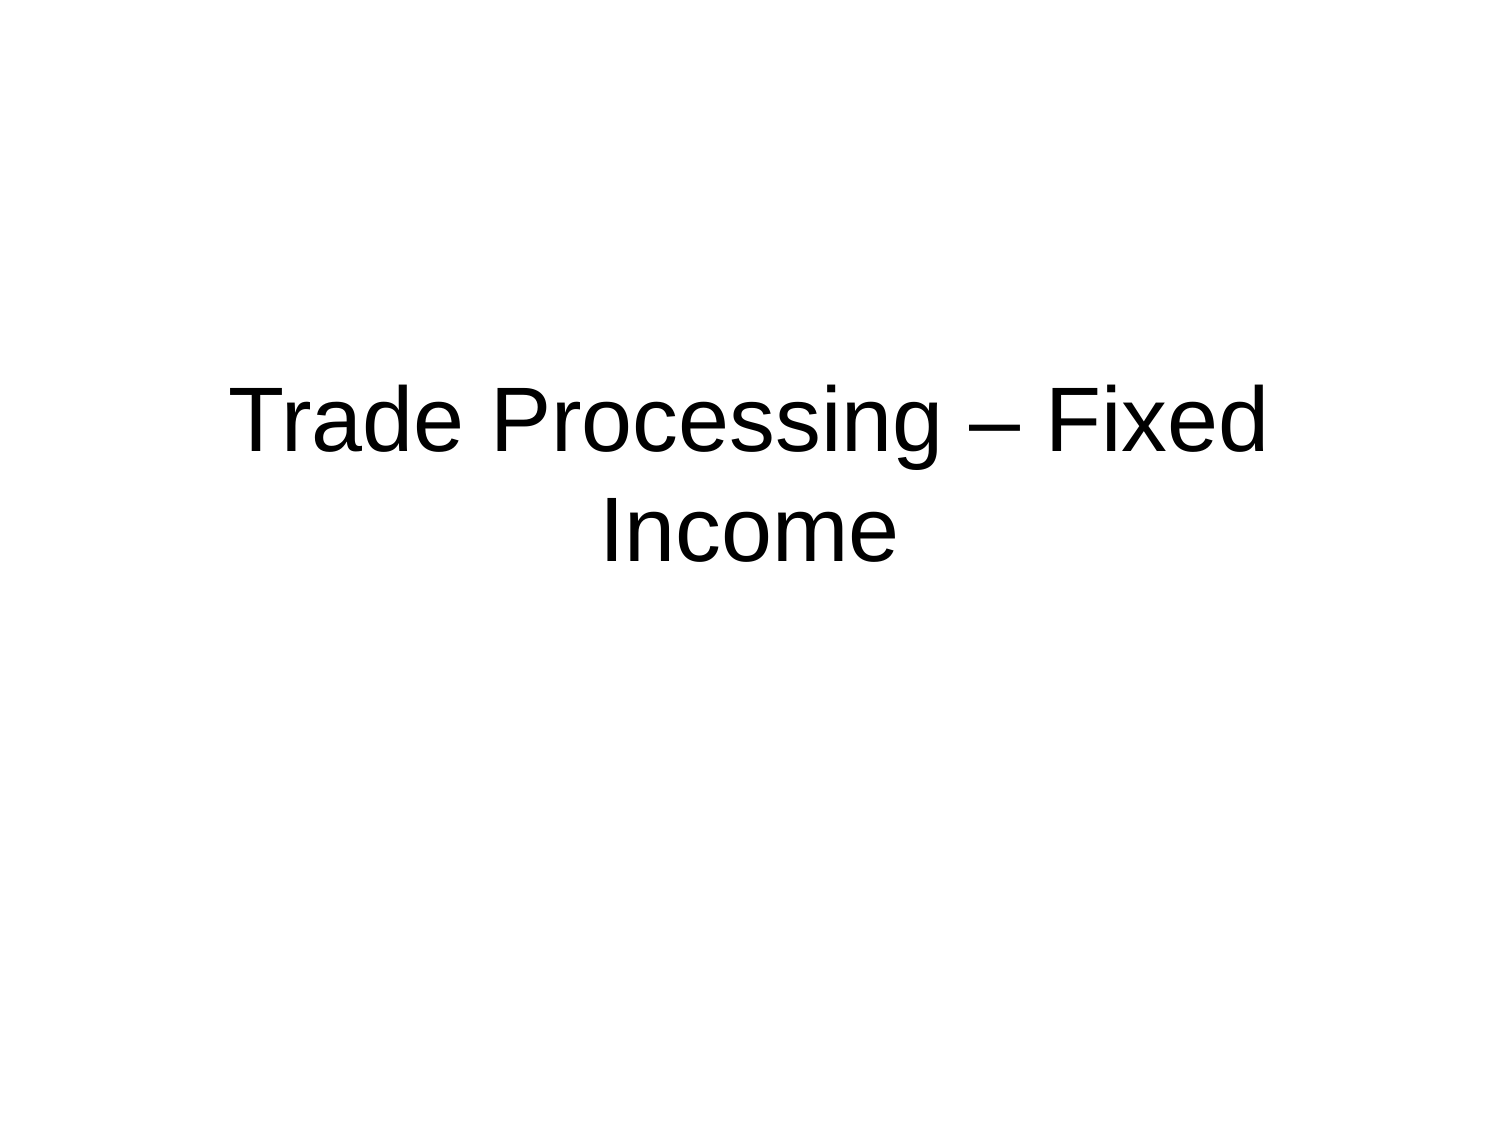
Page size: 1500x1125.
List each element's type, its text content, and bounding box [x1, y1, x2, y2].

title Trade Processing – Fixed Income [112, 349, 1388, 591]
